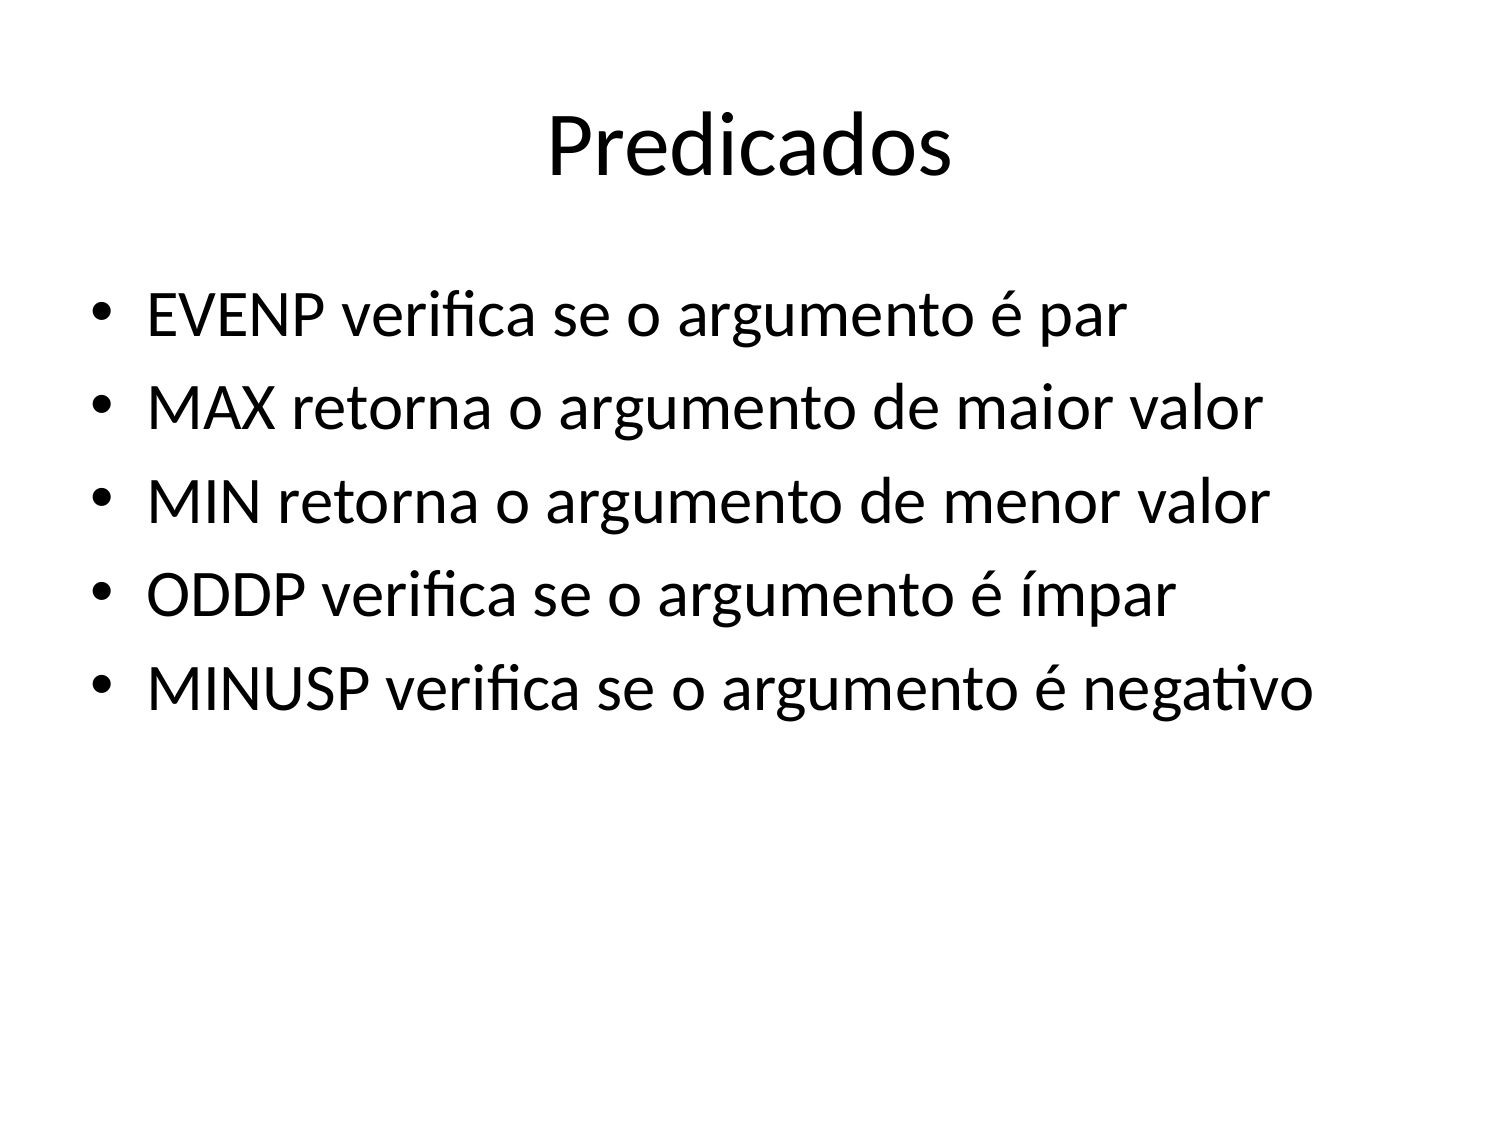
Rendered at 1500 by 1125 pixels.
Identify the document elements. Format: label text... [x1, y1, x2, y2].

title Predicados [75, 45, 1425, 233]
list EVENP verifica se o argumento é par MAX retorna o argumento de maior valor MIN retorna o argumento de menor valor ODDP verifica se o argumento é ímpar MINUSP verifica se o argumento é negativo [75, 262, 1425, 1005]
